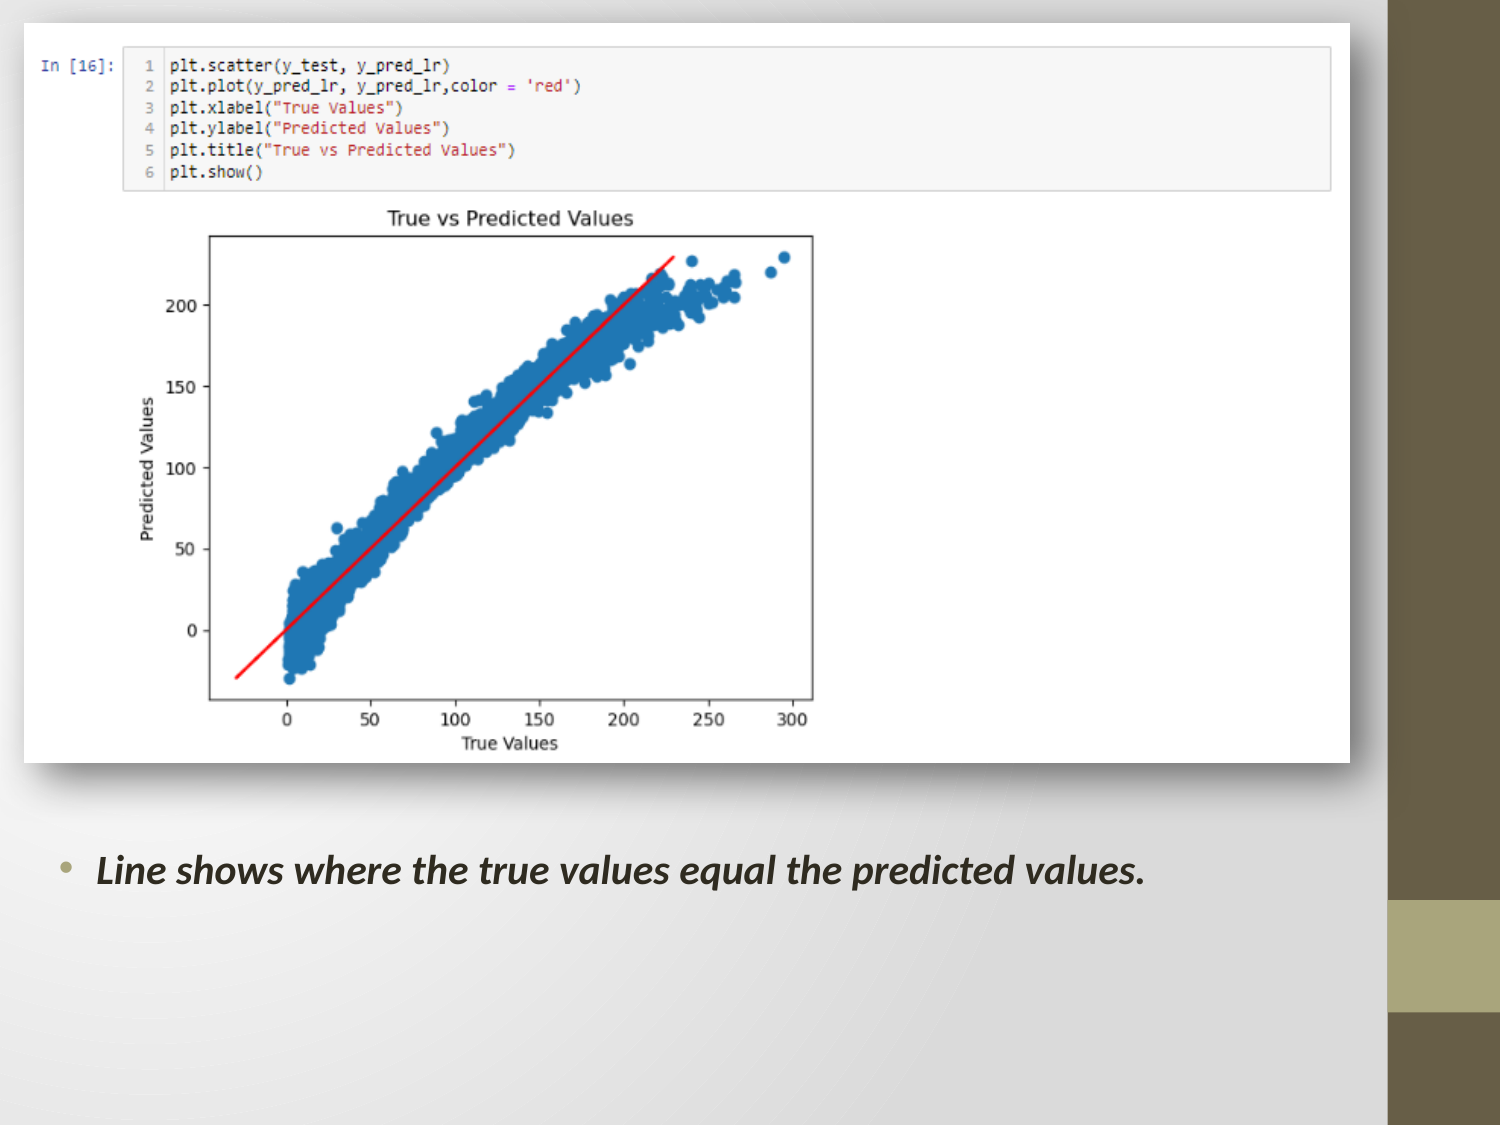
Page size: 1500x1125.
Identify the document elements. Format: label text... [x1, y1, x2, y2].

list Line shows where the true values equal the predicted values. [24, 825, 1388, 913]
picture [24, 22, 1351, 763]
